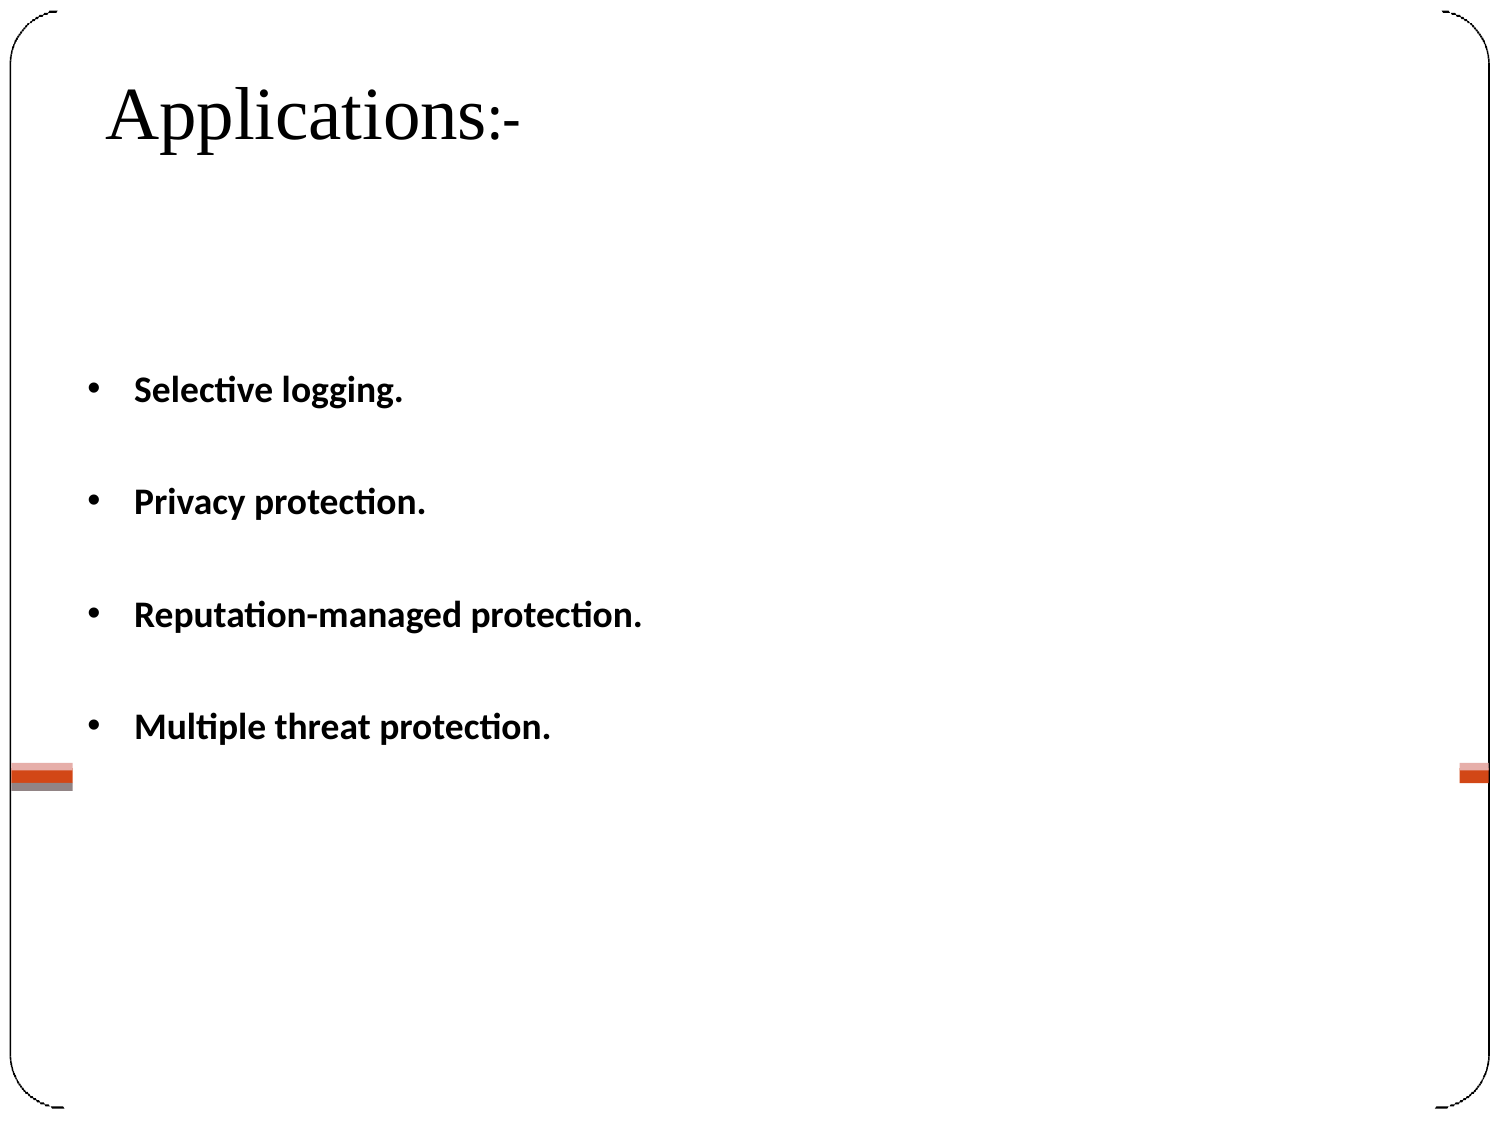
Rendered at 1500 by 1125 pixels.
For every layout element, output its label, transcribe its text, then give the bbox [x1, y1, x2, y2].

text_box [1459, 771, 1489, 784]
text_box [1459, 762, 1489, 771]
text_box [11, 782, 72, 791]
text_box Selective logging. Privacy protection. Reputation-managed protection. Multiple threat protection. [72, 199, 1425, 800]
text_box [11, 762, 72, 771]
title Applications:- [103, 62, 771, 199]
text_box [11, 771, 72, 782]
